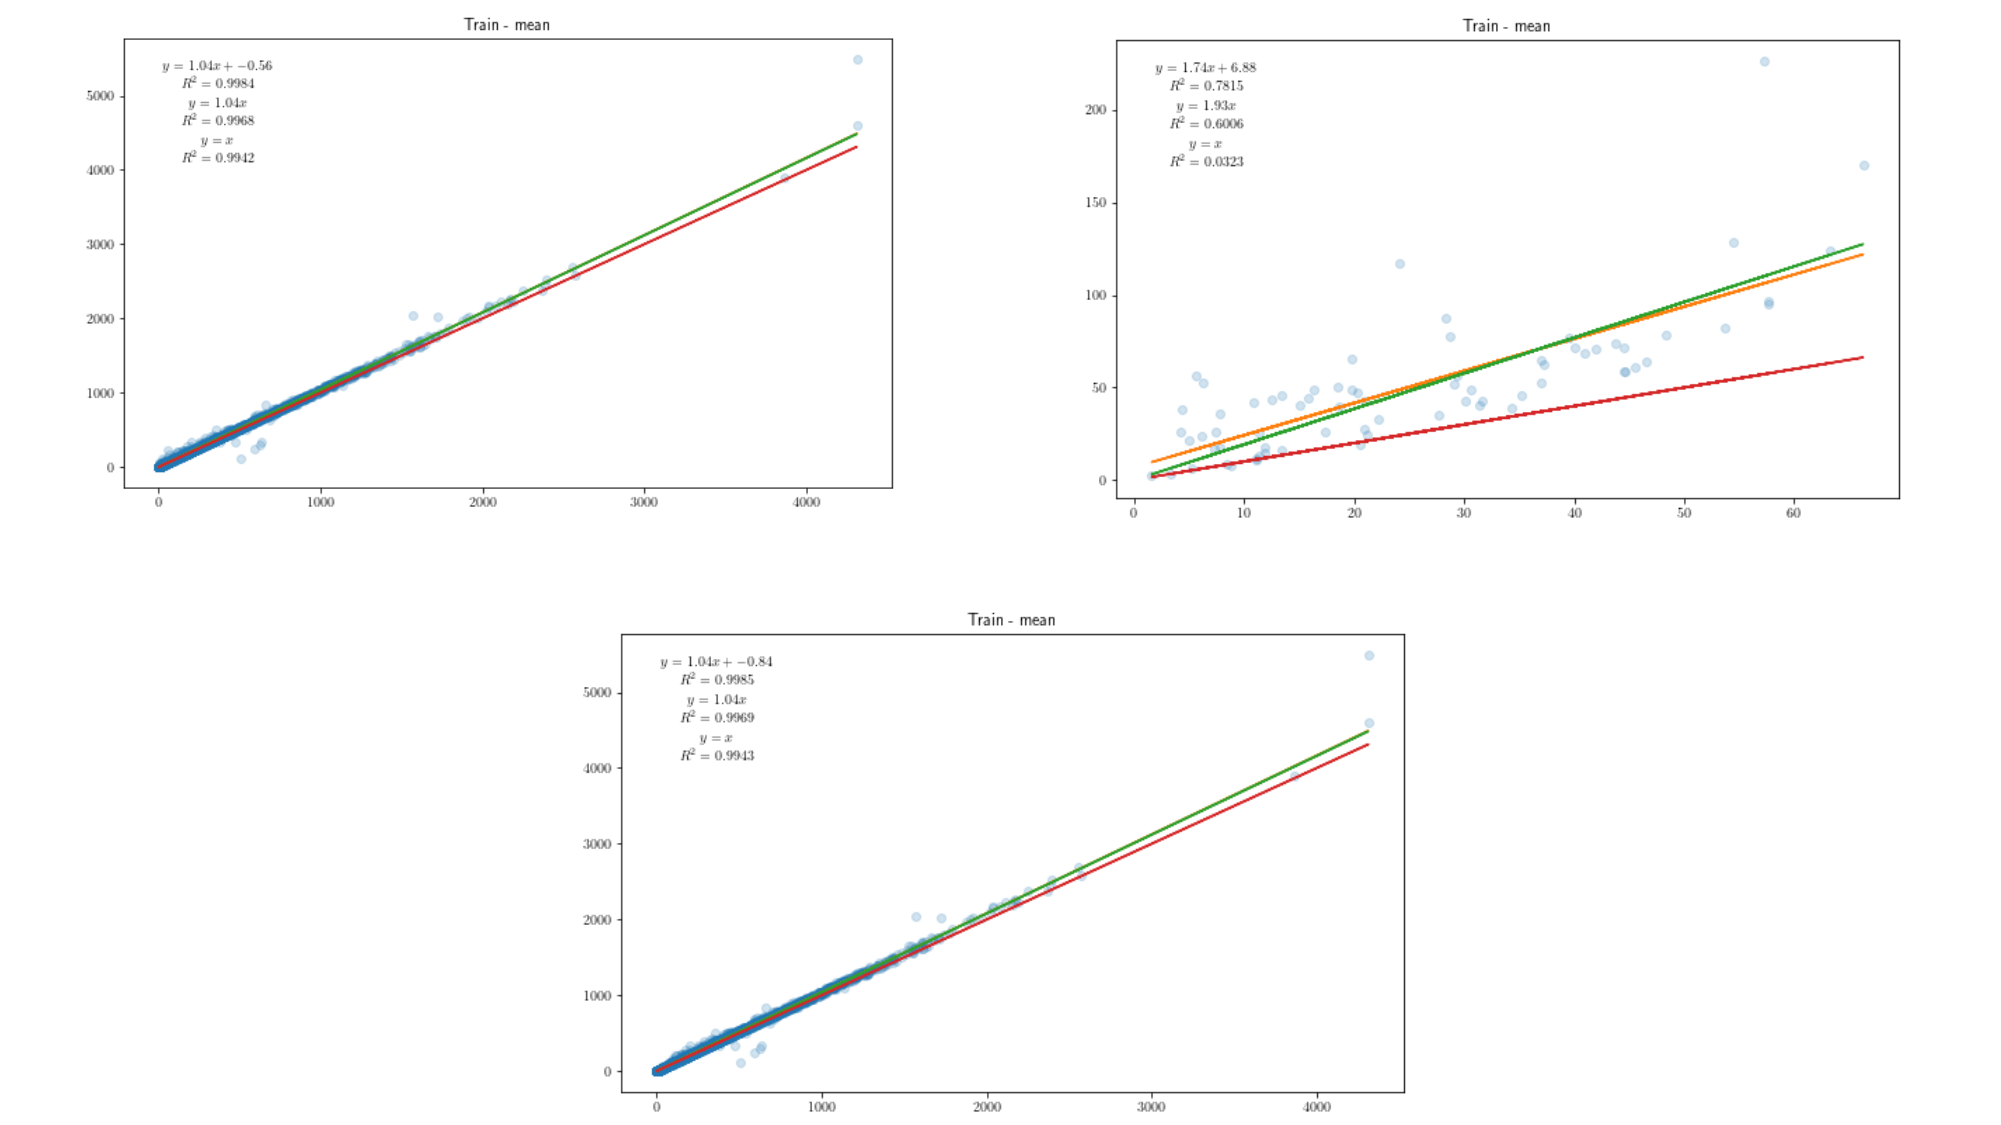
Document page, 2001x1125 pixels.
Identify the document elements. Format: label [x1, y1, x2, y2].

picture [495, 561, 1505, 1125]
list [0, 0, 990, 562]
list [990, 0, 2000, 574]
